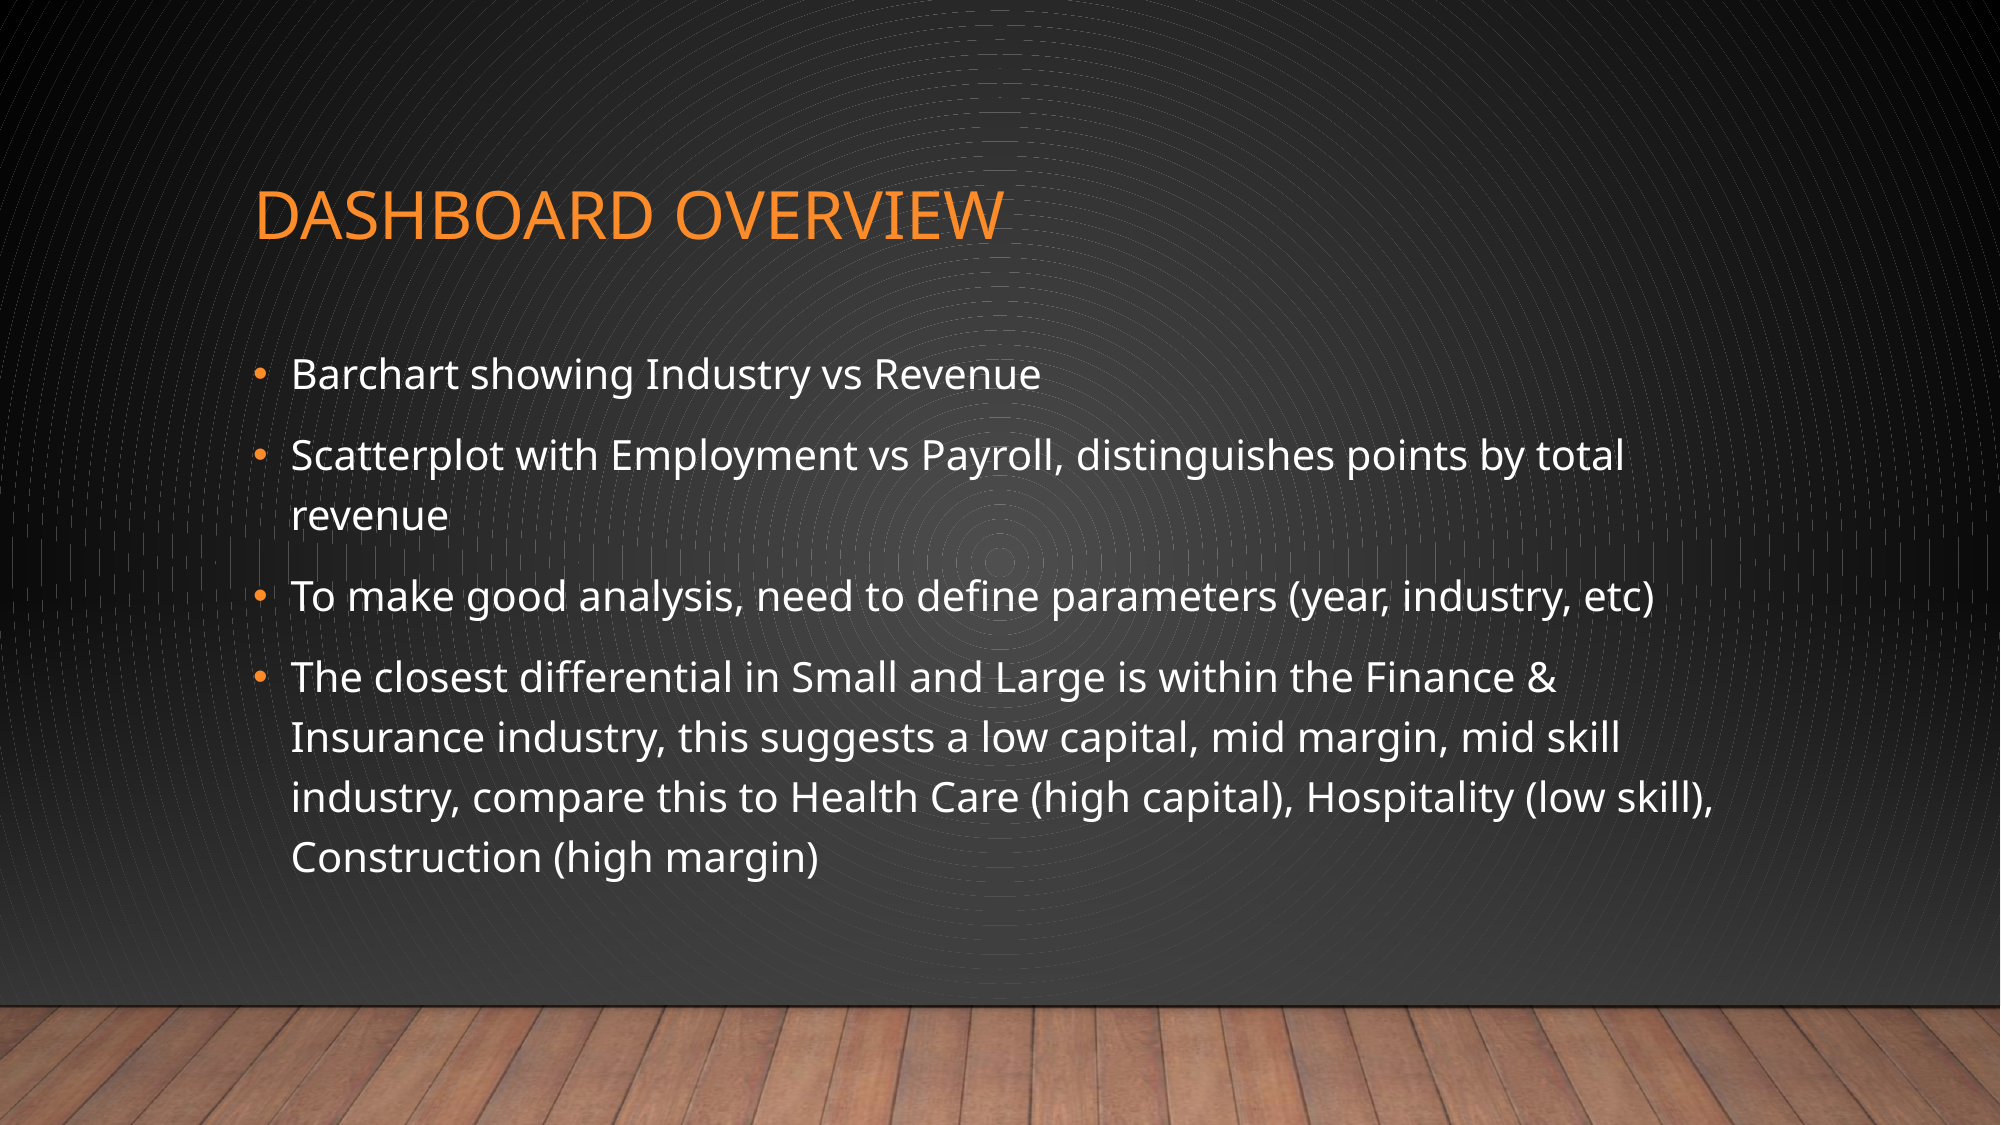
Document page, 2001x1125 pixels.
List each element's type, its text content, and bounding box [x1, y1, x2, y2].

list Barchart showing Industry vs Revenue Scatterplot with Employment vs Payroll, distinguishes points by total revenue To make good analysis, need to define parameters (year, industry, etc) The closest differential in Small and Large is within the Finance & Insurance industry, this suggests a low capital, mid margin, mid skill industry, compare this to Health Care (high capital), Hospitality (low skill), Construction (high margin) [238, 330, 1763, 897]
picture [0, 1005, 2000, 1125]
title Dashboard Overview [238, 131, 1763, 305]
